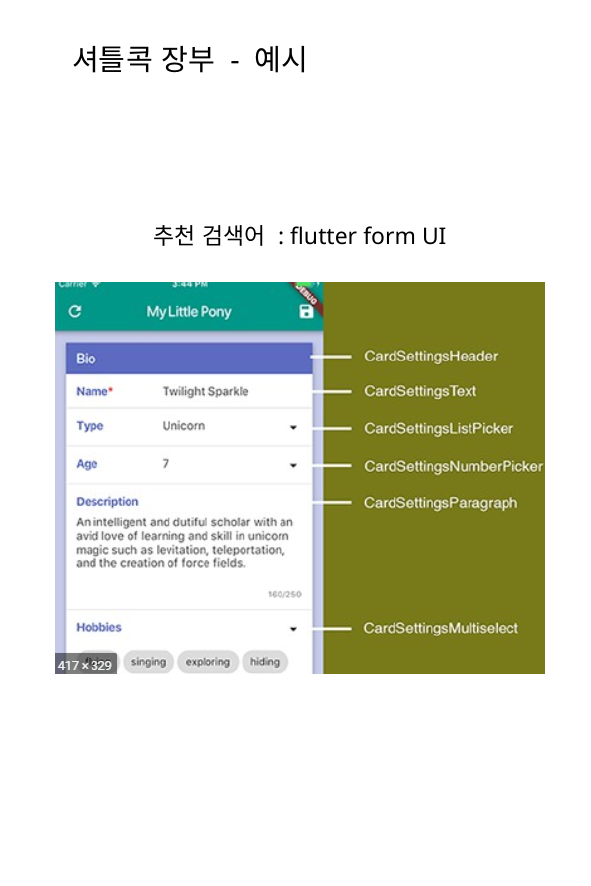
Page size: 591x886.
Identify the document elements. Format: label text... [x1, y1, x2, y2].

picture [55, 282, 545, 674]
text_box 셔틀콕 장부 - 예시 [57, 33, 324, 84]
text_box 추천 검색어 : flutter form UI [138, 213, 462, 256]
